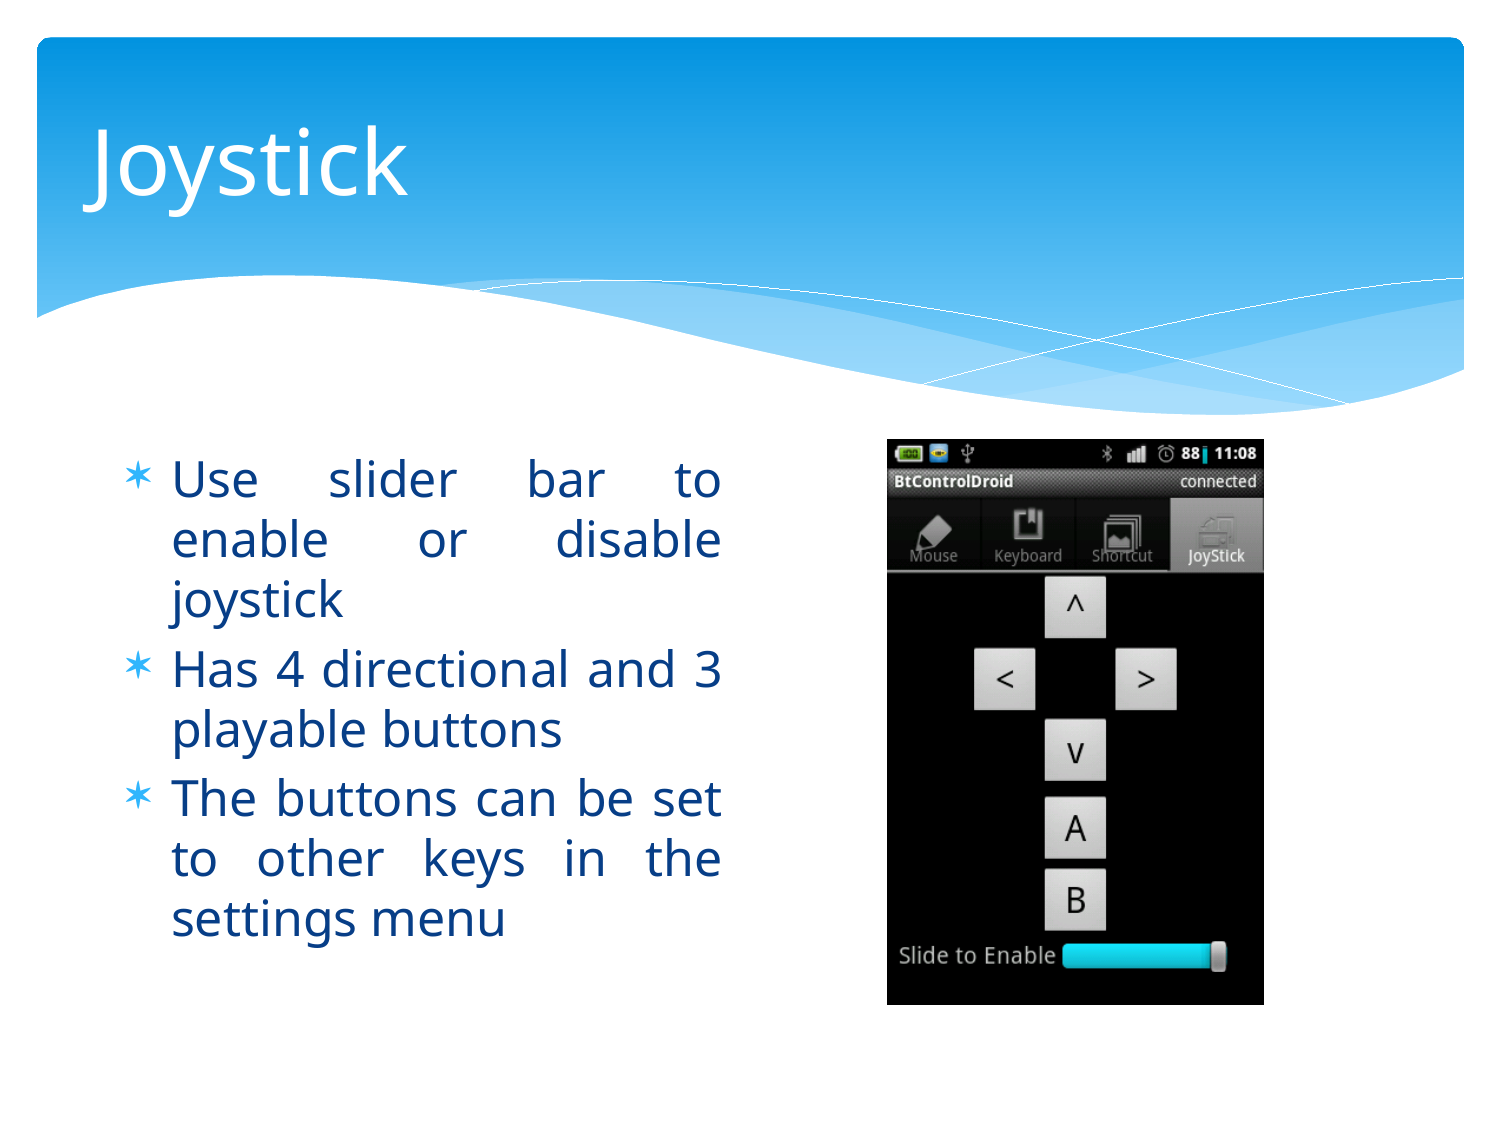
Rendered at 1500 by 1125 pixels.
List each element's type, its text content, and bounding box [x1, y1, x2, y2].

title Joystick [75, 55, 1425, 261]
list Use slider bar to enable or disable joystick Has 4 directional and 3 playable buttons The buttons can be set to other keys in the settings menu [111, 439, 738, 1005]
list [886, 439, 1265, 1006]
